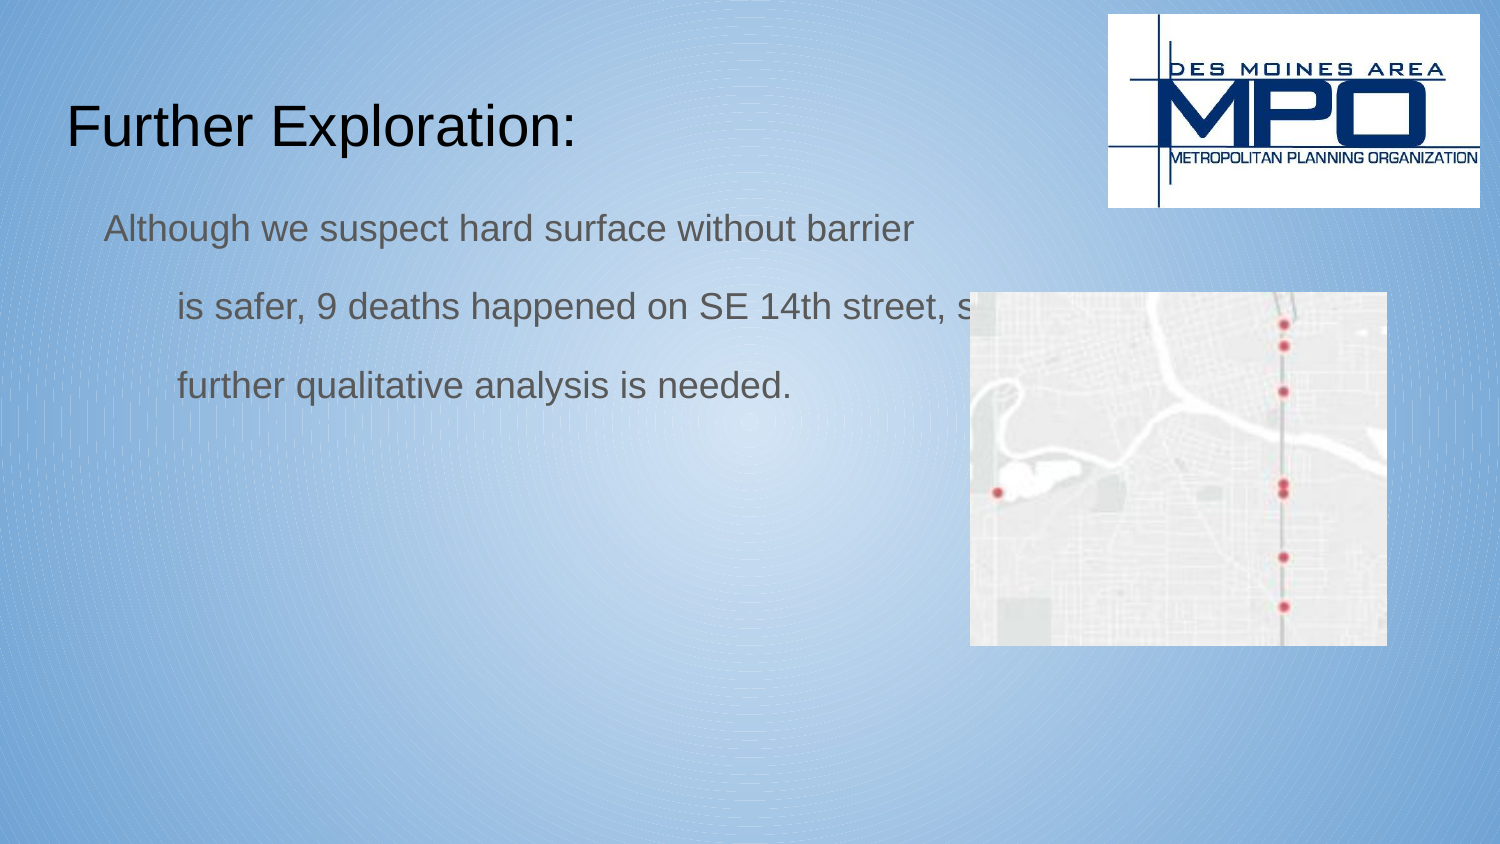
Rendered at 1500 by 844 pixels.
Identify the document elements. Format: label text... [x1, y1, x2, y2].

picture [1108, 14, 1480, 208]
picture [970, 292, 1387, 646]
list Although we suspect hard surface without barrier is safer, 9 deaths happened on SE 14th street, so further qualitative analysis is needed. [51, 189, 1449, 750]
title Further Exploration: [51, 72, 1449, 167]
